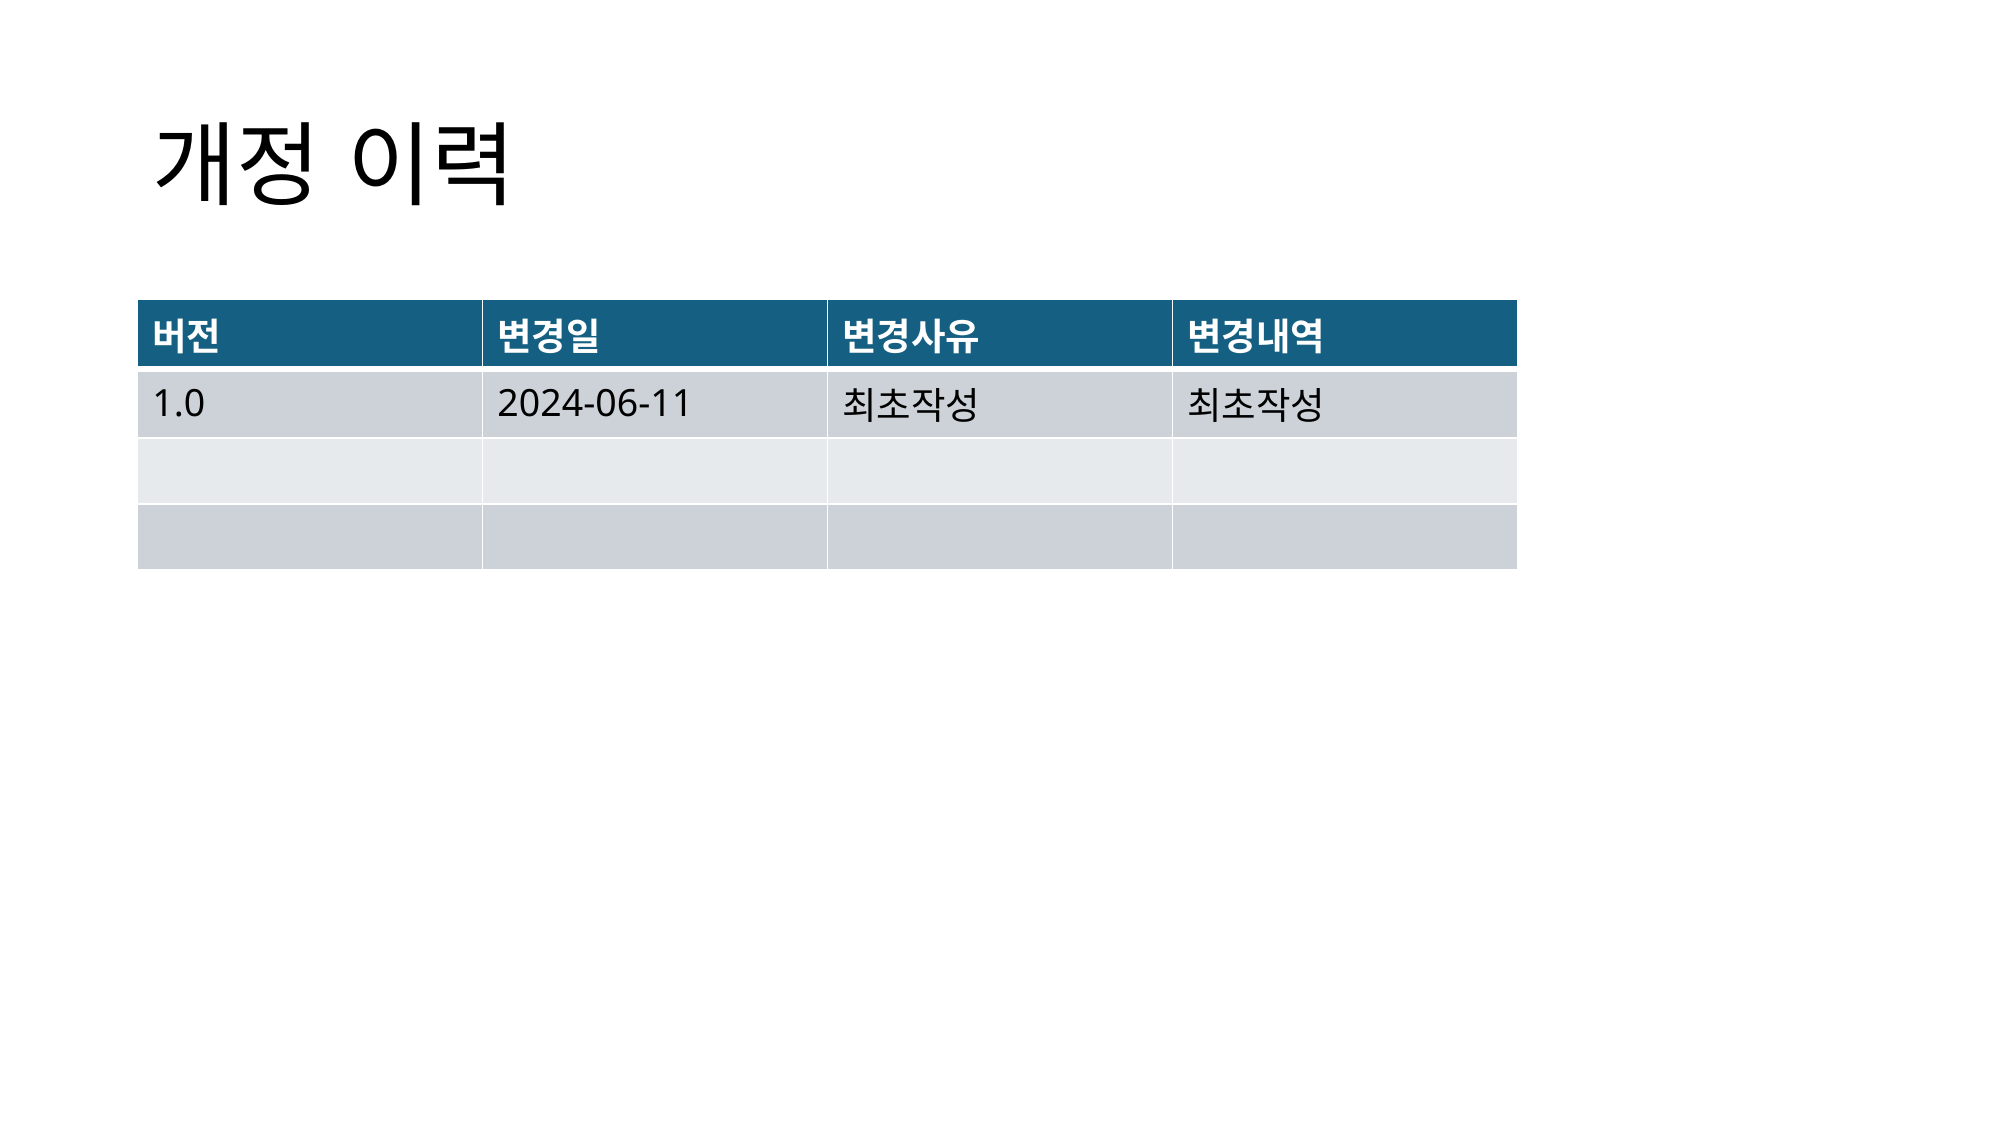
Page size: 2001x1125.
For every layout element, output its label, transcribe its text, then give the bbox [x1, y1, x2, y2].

table_cell [1173, 439, 1517, 503]
table_cell [483, 505, 827, 569]
table_cell [828, 439, 1172, 503]
table_header 변경사유 [828, 300, 1172, 366]
table_cell [483, 439, 827, 503]
table_header 변경내역 [1173, 300, 1517, 366]
table_cell 1.0 [138, 372, 482, 437]
table_cell 최초작성 [828, 372, 1172, 437]
title 개정 이력 [137, 59, 1863, 278]
table_cell [1173, 505, 1517, 569]
table_header 버전 [138, 300, 482, 366]
table_cell [828, 505, 1172, 569]
table_cell [138, 505, 482, 569]
table_cell 최초작성 [1173, 372, 1517, 437]
table_cell [138, 439, 482, 503]
table_cell 2024-06-11 [483, 372, 827, 437]
table_header 변경일 [483, 300, 827, 366]
